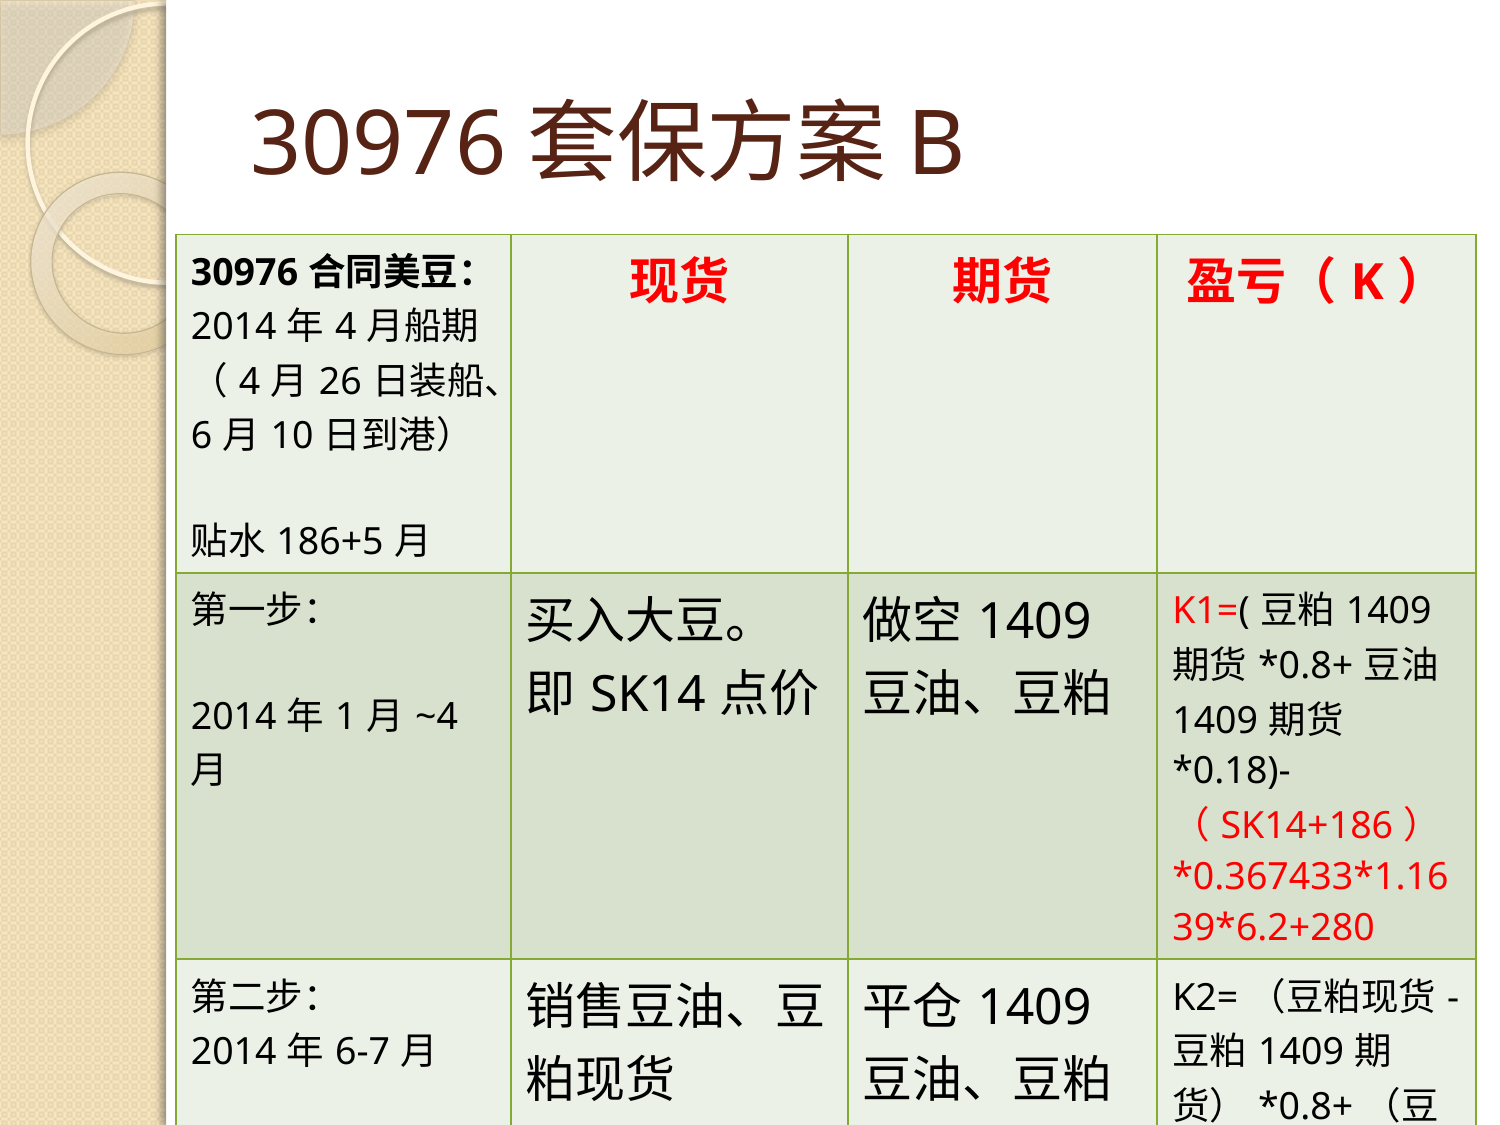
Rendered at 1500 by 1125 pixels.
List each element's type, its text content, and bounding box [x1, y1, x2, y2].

table_header 30976合同美豆： 2014年4月船期（4月26日装船、6月10日到港） 贴水186+5月 [177, 235, 510, 572]
title 30976套保方案B [235, 45, 1466, 233]
table_cell K1=(豆粕1409期货*0.8+豆油1409期货*0.18)-（SK14+186）*0.367433*1.1639*6.2+280 [1158, 574, 1475, 958]
table_cell 第一步： 2014年1月~4月 [177, 574, 510, 958]
table_cell 做空1409 豆油、豆粕 [849, 574, 1156, 958]
table_header 期货 [849, 235, 1156, 572]
table_header 盈亏（K） [1158, 235, 1475, 572]
table_header 现货 [512, 235, 847, 572]
table_cell 平仓1409 豆油、豆粕 [849, 960, 1156, 1125]
table_cell 销售豆油、豆粕现货 [512, 960, 847, 1125]
table_cell 第二步： 2014年6-7月 2014年6月10日到港。6-7月压榨销售。 [177, 960, 510, 1125]
table_cell 买入大豆。 即SK14点价 [512, 574, 847, 958]
table_cell K2=（豆粕现货-豆粕1409期货）*0.8+（豆油现货-豆油期货1409）*0.18 [1158, 960, 1475, 1125]
